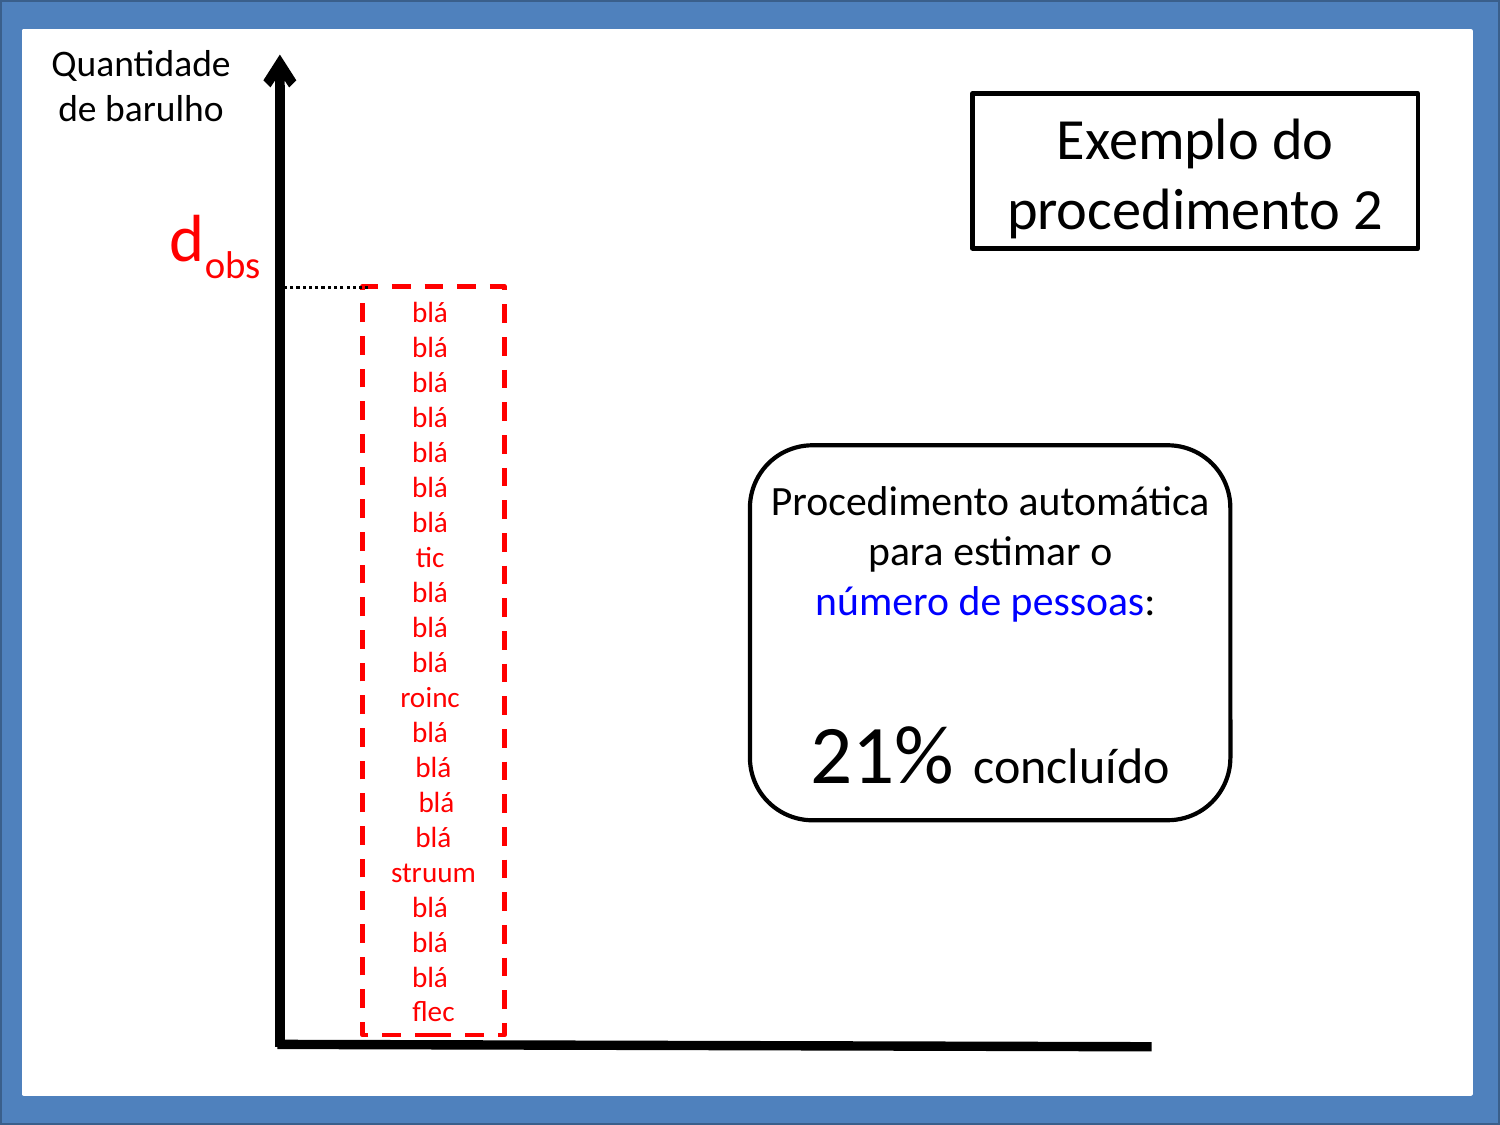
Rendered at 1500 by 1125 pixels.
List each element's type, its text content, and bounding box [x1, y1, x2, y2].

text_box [0, 0, 1500, 1125]
text_box ou [275, 1040, 1151, 1053]
text_box ou [281, 288, 363, 297]
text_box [749, 445, 1231, 821]
